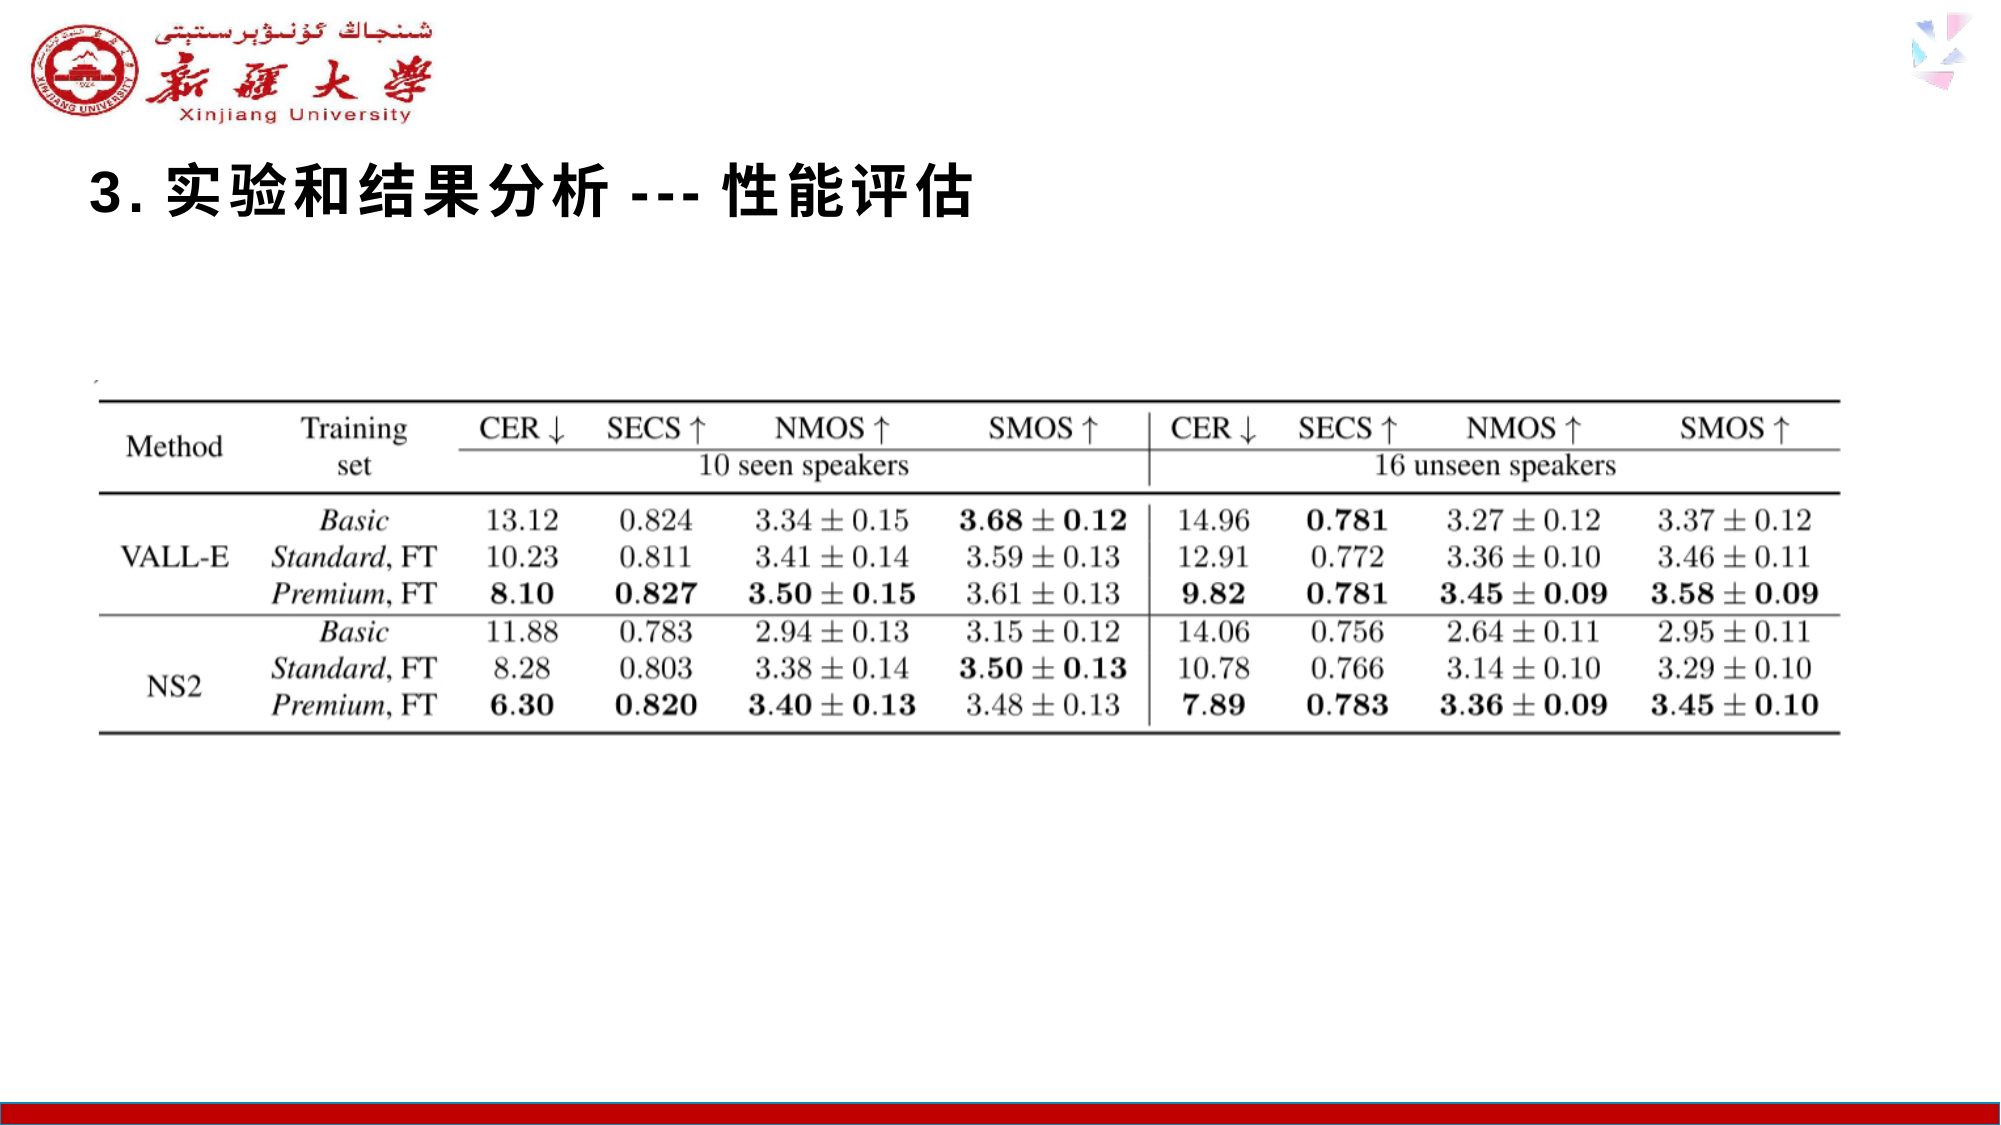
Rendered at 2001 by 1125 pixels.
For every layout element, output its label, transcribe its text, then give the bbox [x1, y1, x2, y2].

picture [1881, 0, 2000, 101]
text_box 3.实验和结果分析---性能评估 [74, 130, 1875, 247]
picture [0, 0, 482, 143]
text_box [0, 1102, 2000, 1125]
picture [86, 380, 1905, 774]
